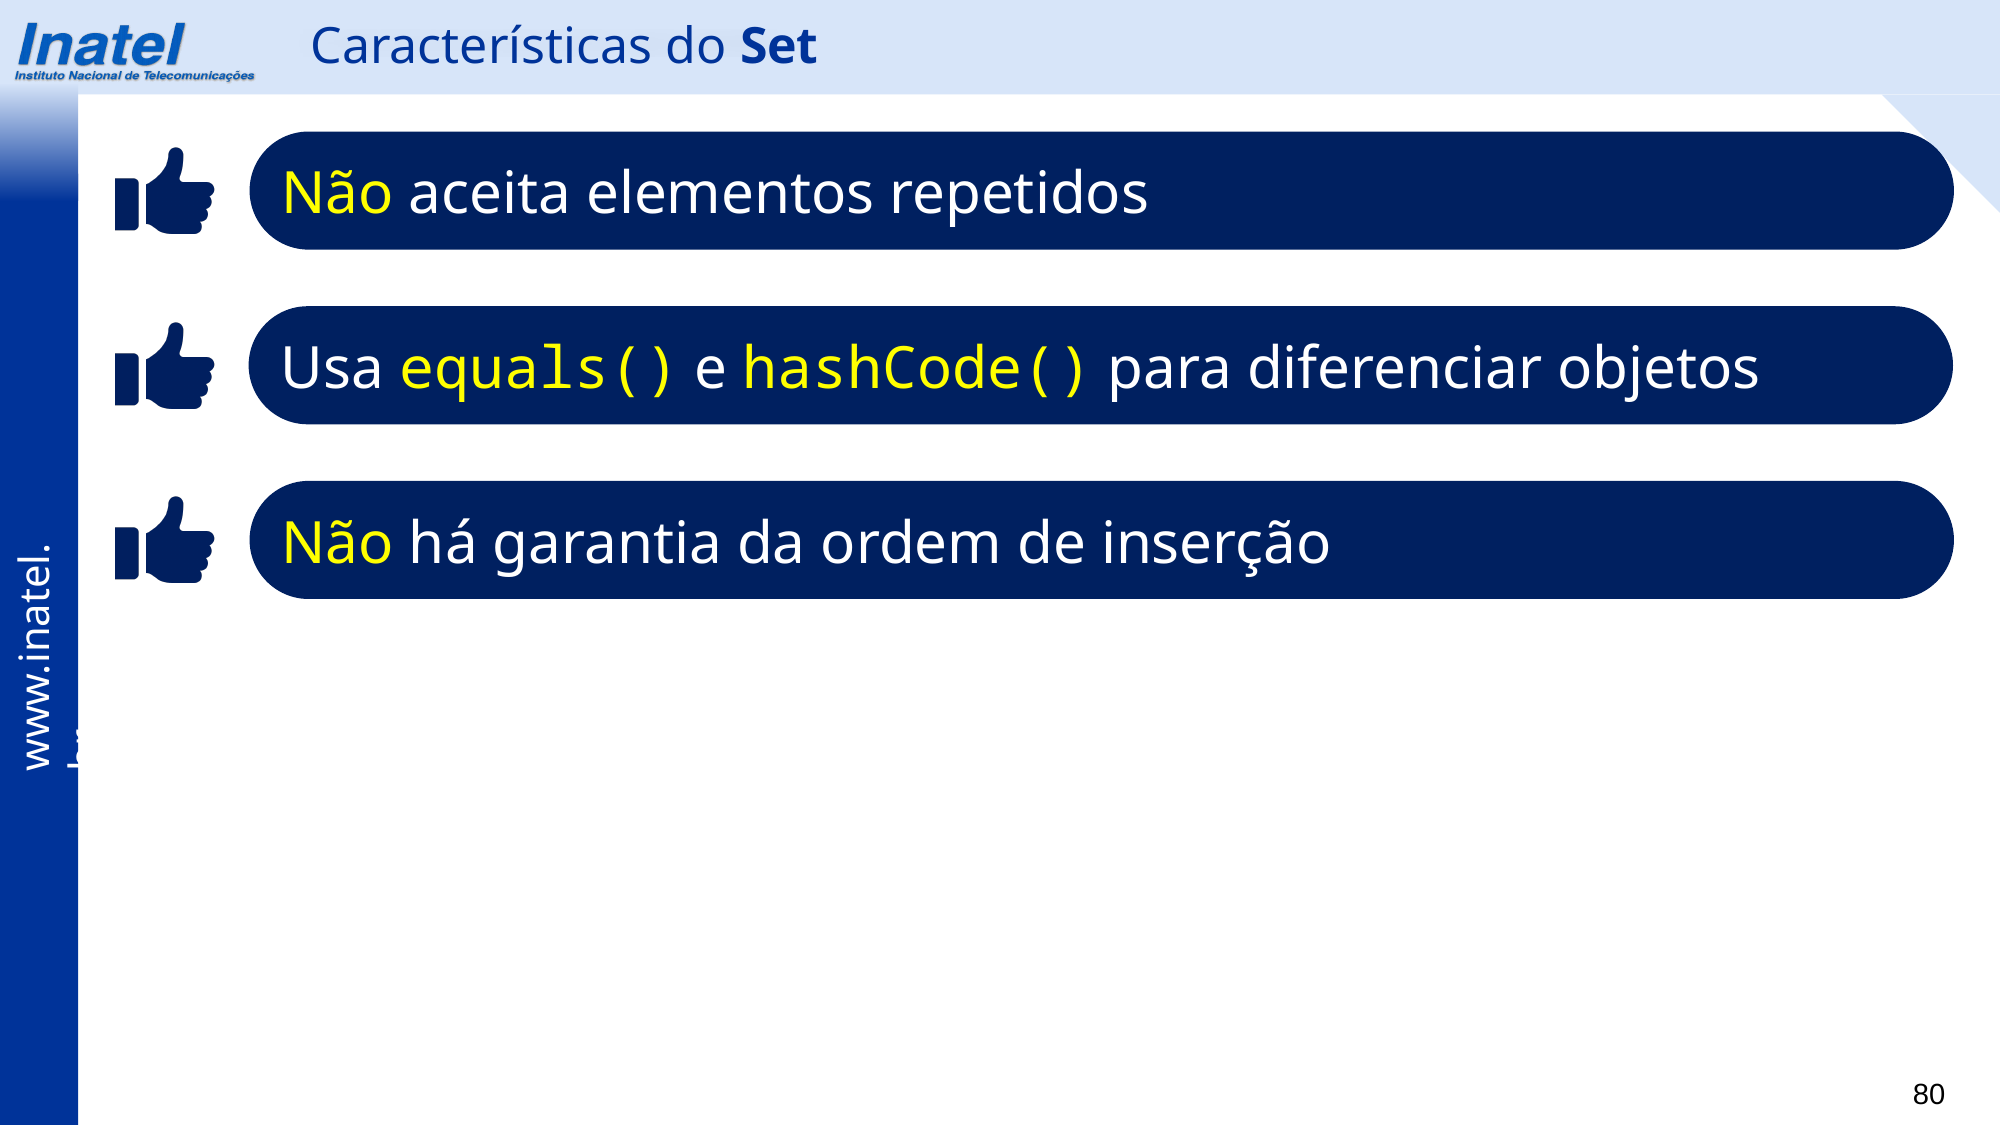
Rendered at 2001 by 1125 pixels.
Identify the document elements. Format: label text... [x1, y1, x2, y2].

text_box Características do Set [295, 0, 2000, 96]
picture [105, 131, 224, 250]
text_box [1881, 96, 2000, 215]
picture [105, 480, 224, 599]
text_box Não aceita elementos repetidos [248, 130, 1955, 251]
text_box Não há garantia da ordem de inserção [248, 479, 1955, 601]
text_box Usa equals() e hashCode() para diferenciar objetos [247, 305, 1955, 426]
picture [105, 306, 224, 425]
picture [12, 20, 258, 85]
